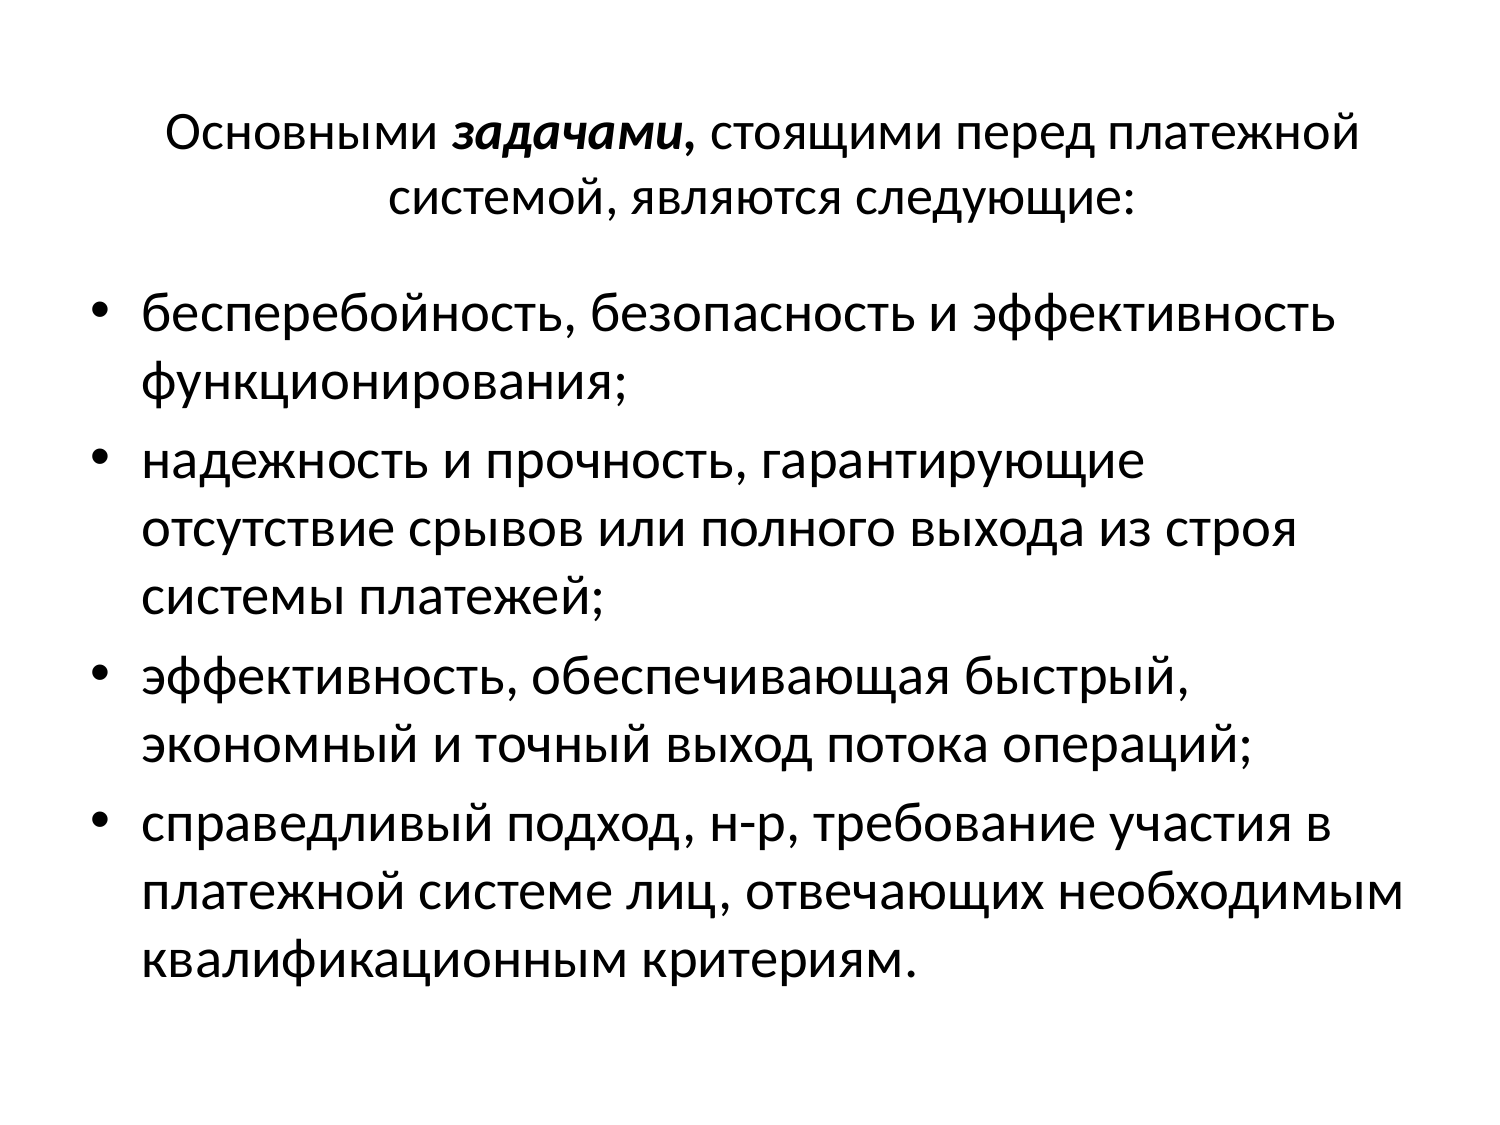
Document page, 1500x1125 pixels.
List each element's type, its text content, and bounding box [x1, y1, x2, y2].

title Основными задачами, стоящими перед платежной системой, являются следующие: [88, 66, 1439, 254]
list бесперебойность, безопасность и эффективность функционирования; надежность и прочность, гарантирующие отсутствие срывов или полного выхода из строя системы платежей; эффективность, обеспечивающая быстрый, экономный и точный выход потока операций; справедливый подход, н-р, требование участия в платежной системе лиц, отвечающих необходимым квалификационным критериям. [75, 267, 1425, 1005]
